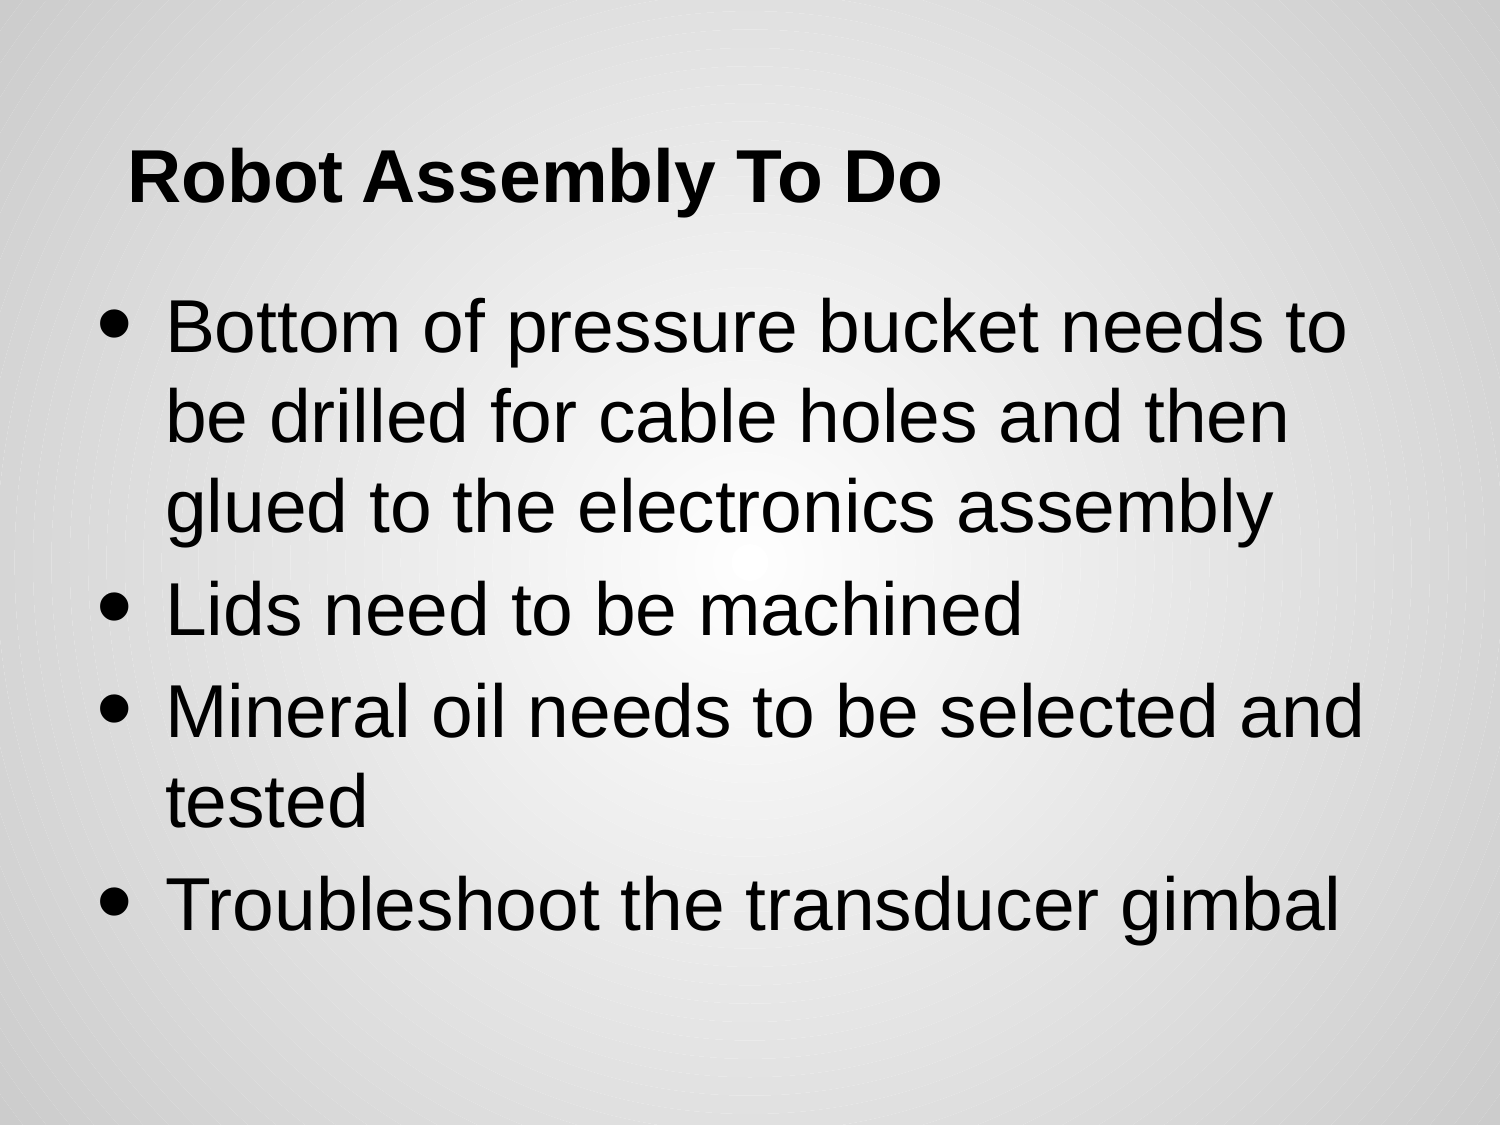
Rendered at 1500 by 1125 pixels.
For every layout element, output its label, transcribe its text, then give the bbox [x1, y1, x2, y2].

list Bottom of pressure bucket needs to be drilled for cable holes and then glued to the electronics assembly Lids need to be machined Mineral oil needs to be selected and tested Troubleshoot the transducer gimbal [75, 262, 1425, 1078]
title Robot Assembly To Do [75, 45, 1425, 233]
